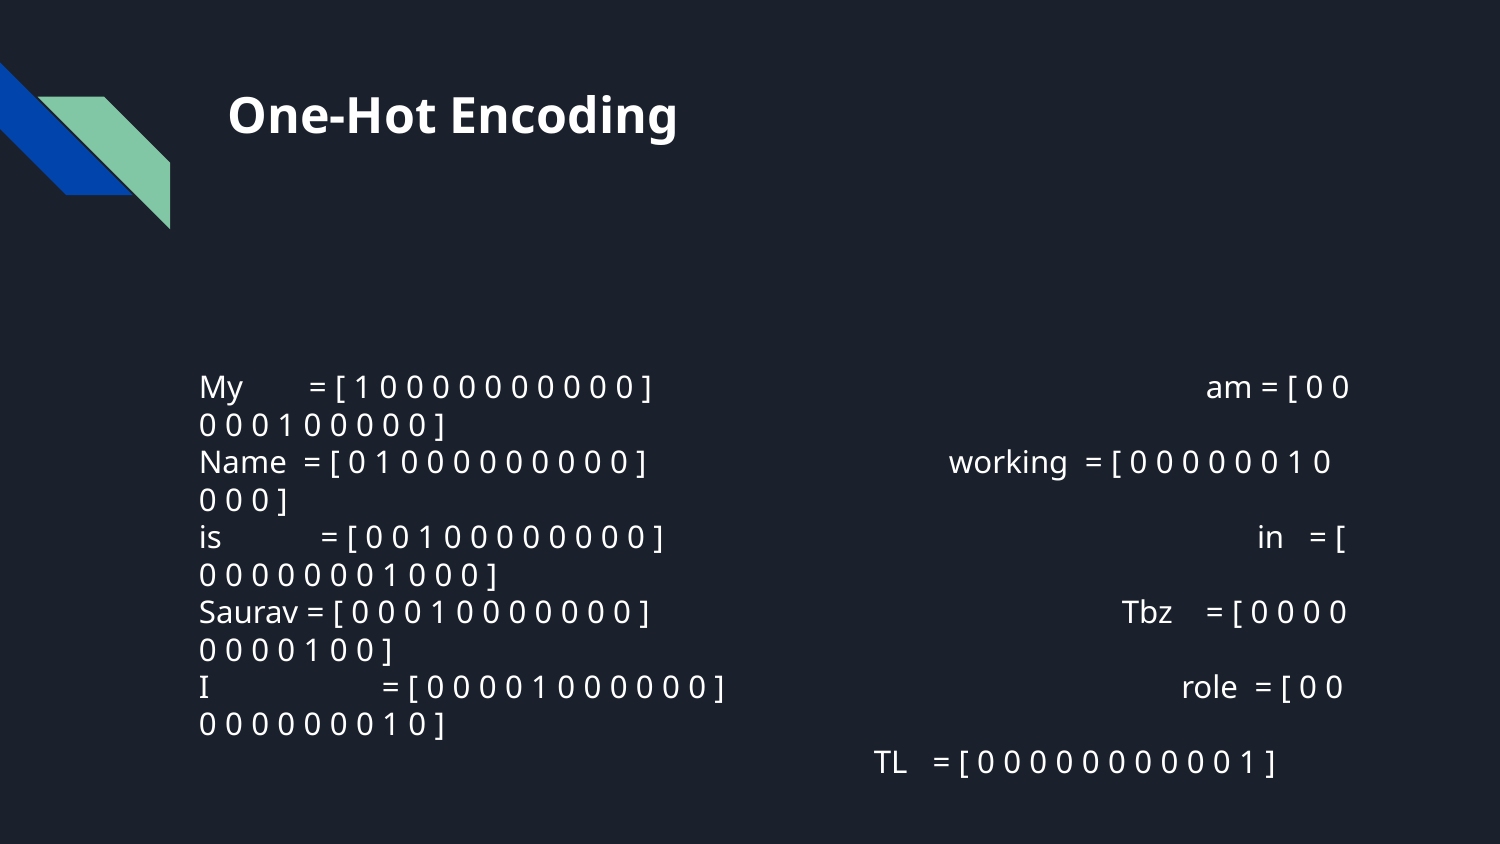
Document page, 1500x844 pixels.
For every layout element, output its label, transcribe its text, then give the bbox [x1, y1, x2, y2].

text_box My = [ 1 0 0 0 0 0 0 0 0 0 0 ] am = [ 0 0 0 0 0 1 0 0 0 0 0 ] Name = [ 0 1 0 0 0 0 0 0 0 0 0 ] working = [ 0 0 0 0 0 0 1 0 0 0 0 ] is = [ 0 0 1 0 0 0 0 0 0 0 0 ] in = [ 0 0 0 0 0 0 0 1 0 0 0 ] Saurav = [ 0 0 0 1 0 0 0 0 0 0 0 ] Tbz = [ 0 0 0 0 0 0 0 0 1 0 0 ] I = [ 0 0 0 0 1 0 0 0 0 0 0 ] role = [ 0 0 0 0 0 0 0 0 0 1 0 ] TL = [ 0 0 0 0 0 0 0 0 0 0 1 ] [184, 352, 1368, 844]
title One-Hot Encoding [212, 64, 1368, 171]
